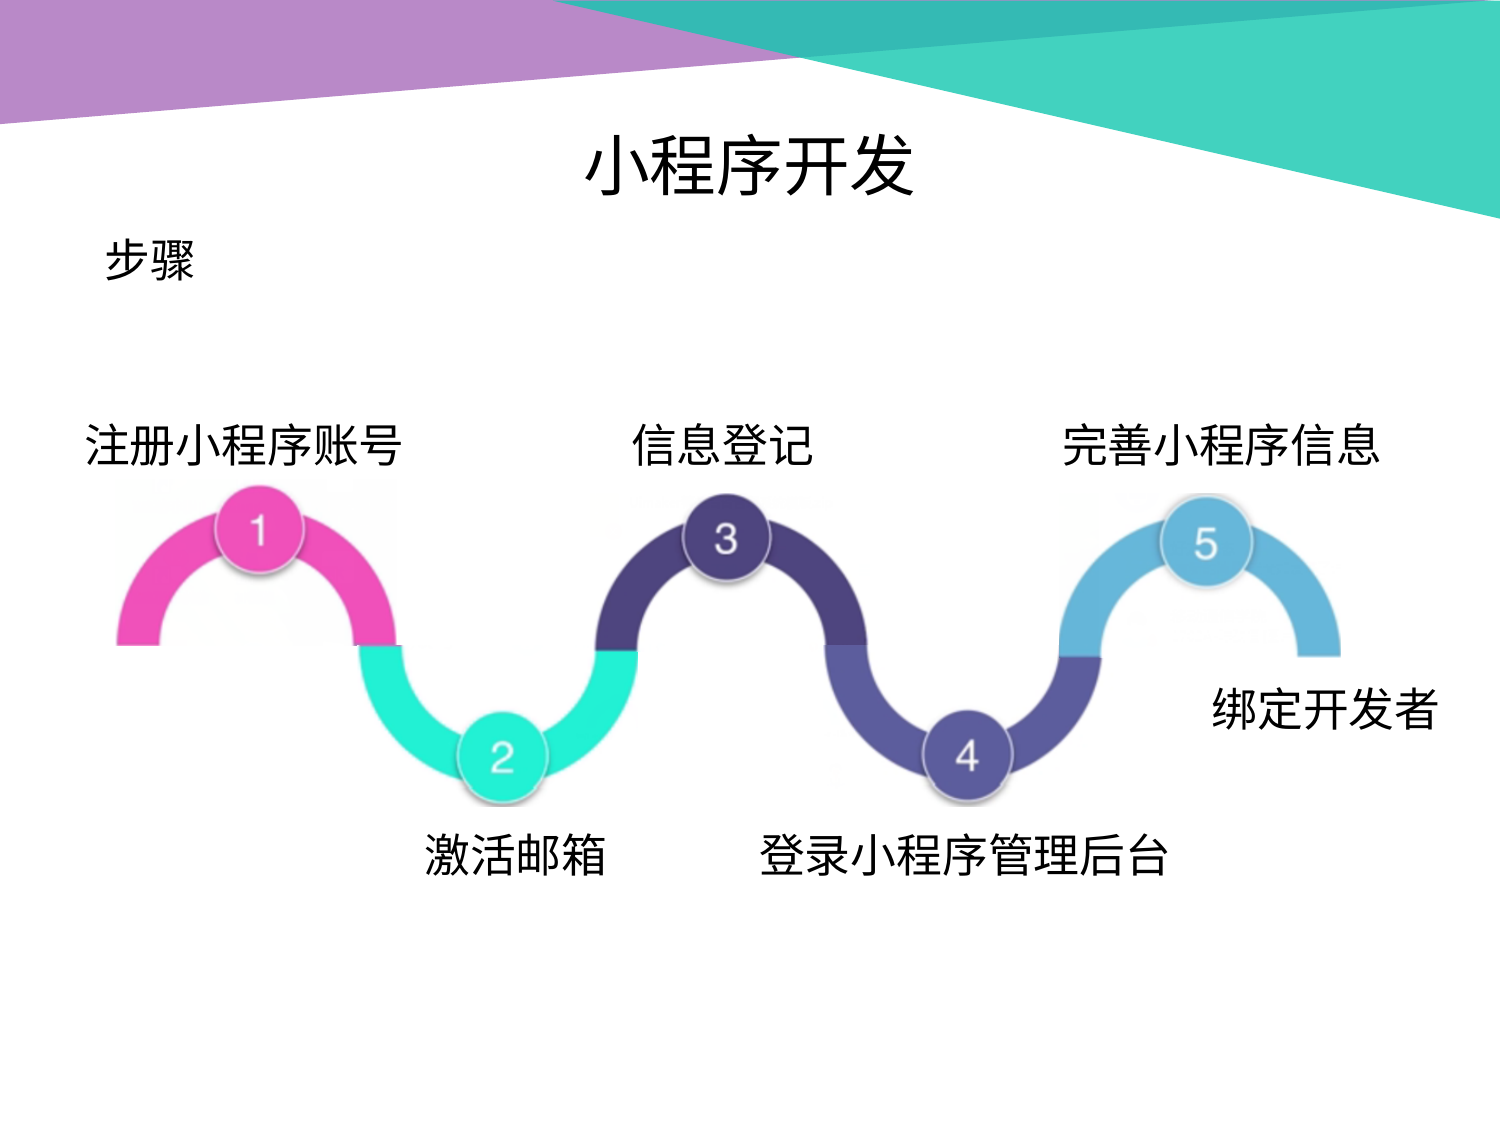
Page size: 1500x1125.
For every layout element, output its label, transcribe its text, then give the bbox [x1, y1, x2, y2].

picture [115, 479, 1341, 807]
text_box 小程序开发 步骤 [89, 76, 1411, 1013]
text_box 激活邮箱 [409, 819, 637, 890]
text_box 注册小程序账号 [69, 408, 444, 479]
text_box 信息登记 [616, 408, 844, 479]
text_box 绑定开发者 [1196, 673, 1466, 744]
text_box 完善小程序信息 [1047, 408, 1411, 479]
text_box 登录小程序管理后台 [744, 819, 1195, 890]
